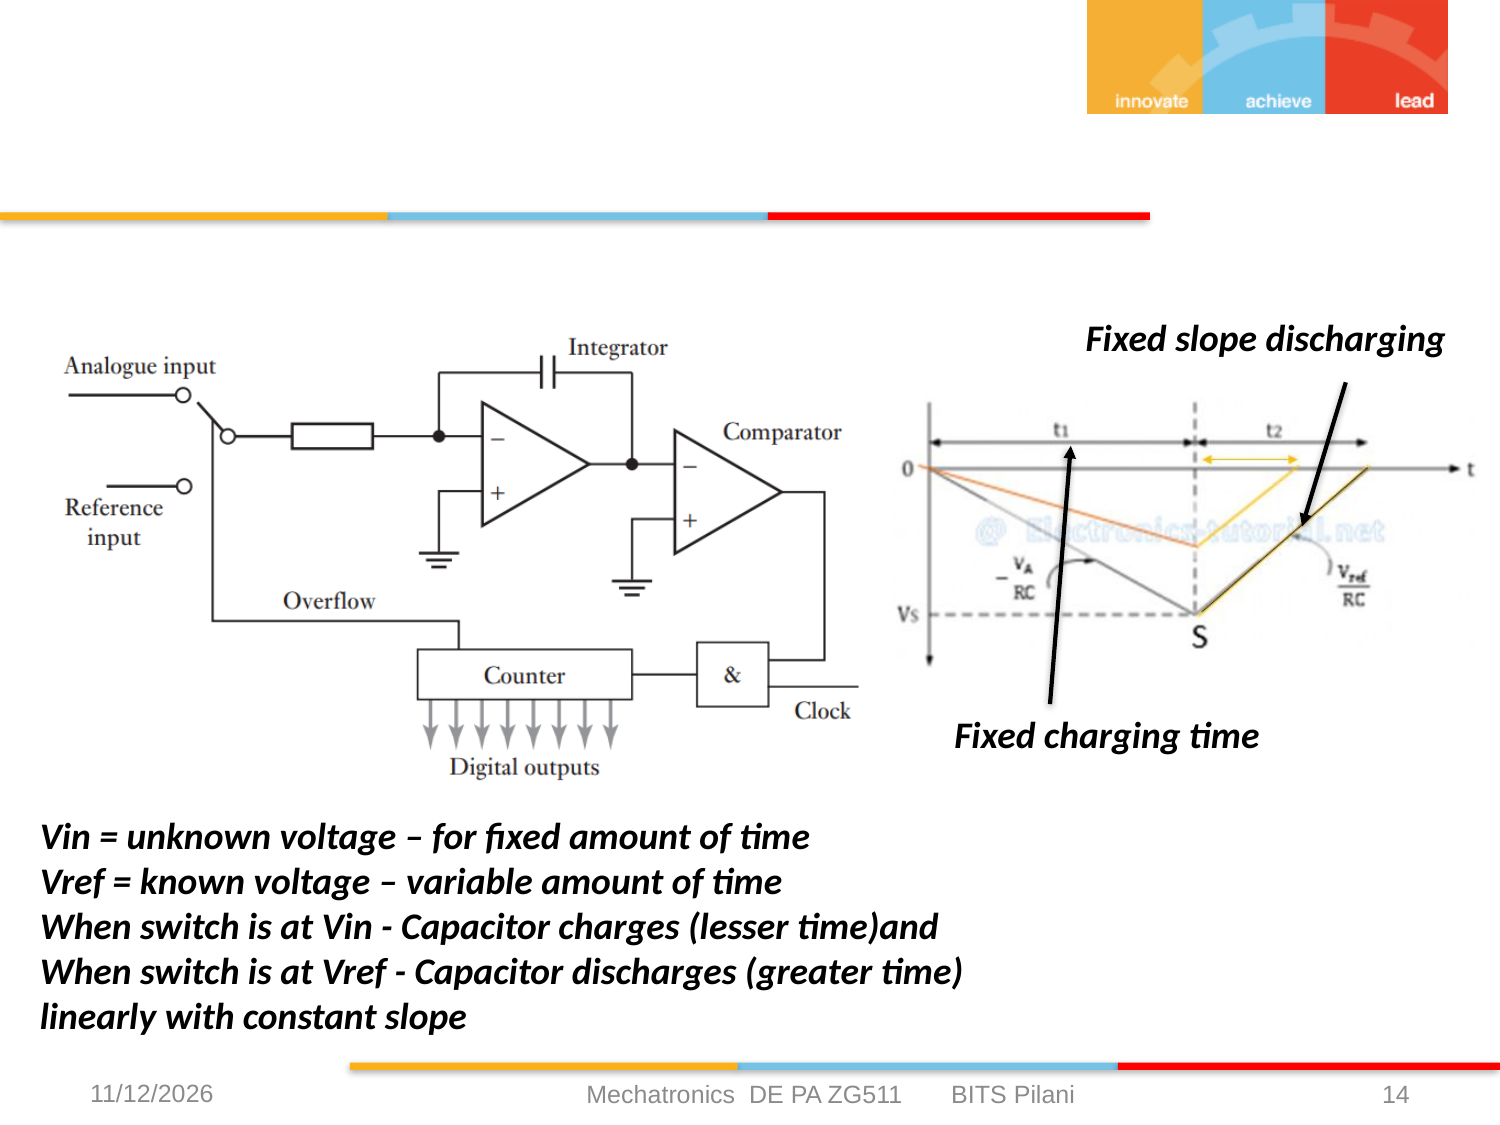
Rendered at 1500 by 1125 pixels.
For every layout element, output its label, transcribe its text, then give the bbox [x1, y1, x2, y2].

footer Mechatronics DE PA ZG511 BITS Pilani [474, 1062, 1188, 1125]
slide_number 14 [1250, 1062, 1425, 1125]
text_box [1049, 445, 1072, 705]
text_box Vin = unknown voltage – for fixed amount of time Vref = known voltage – variable amount of time When switch is at Vin - Capacitor charges (lesser time)and When switch is at Vref - Capacitor discharges (greater time) linearly with constant slope [24, 804, 1050, 1090]
picture [1087, 0, 1448, 114]
text_box Fixed charging time [939, 704, 1330, 764]
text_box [1301, 382, 1347, 527]
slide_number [75, 1090, 425, 1123]
picture [37, 321, 1500, 797]
text_box Fixed slope discharging [1070, 307, 1500, 367]
